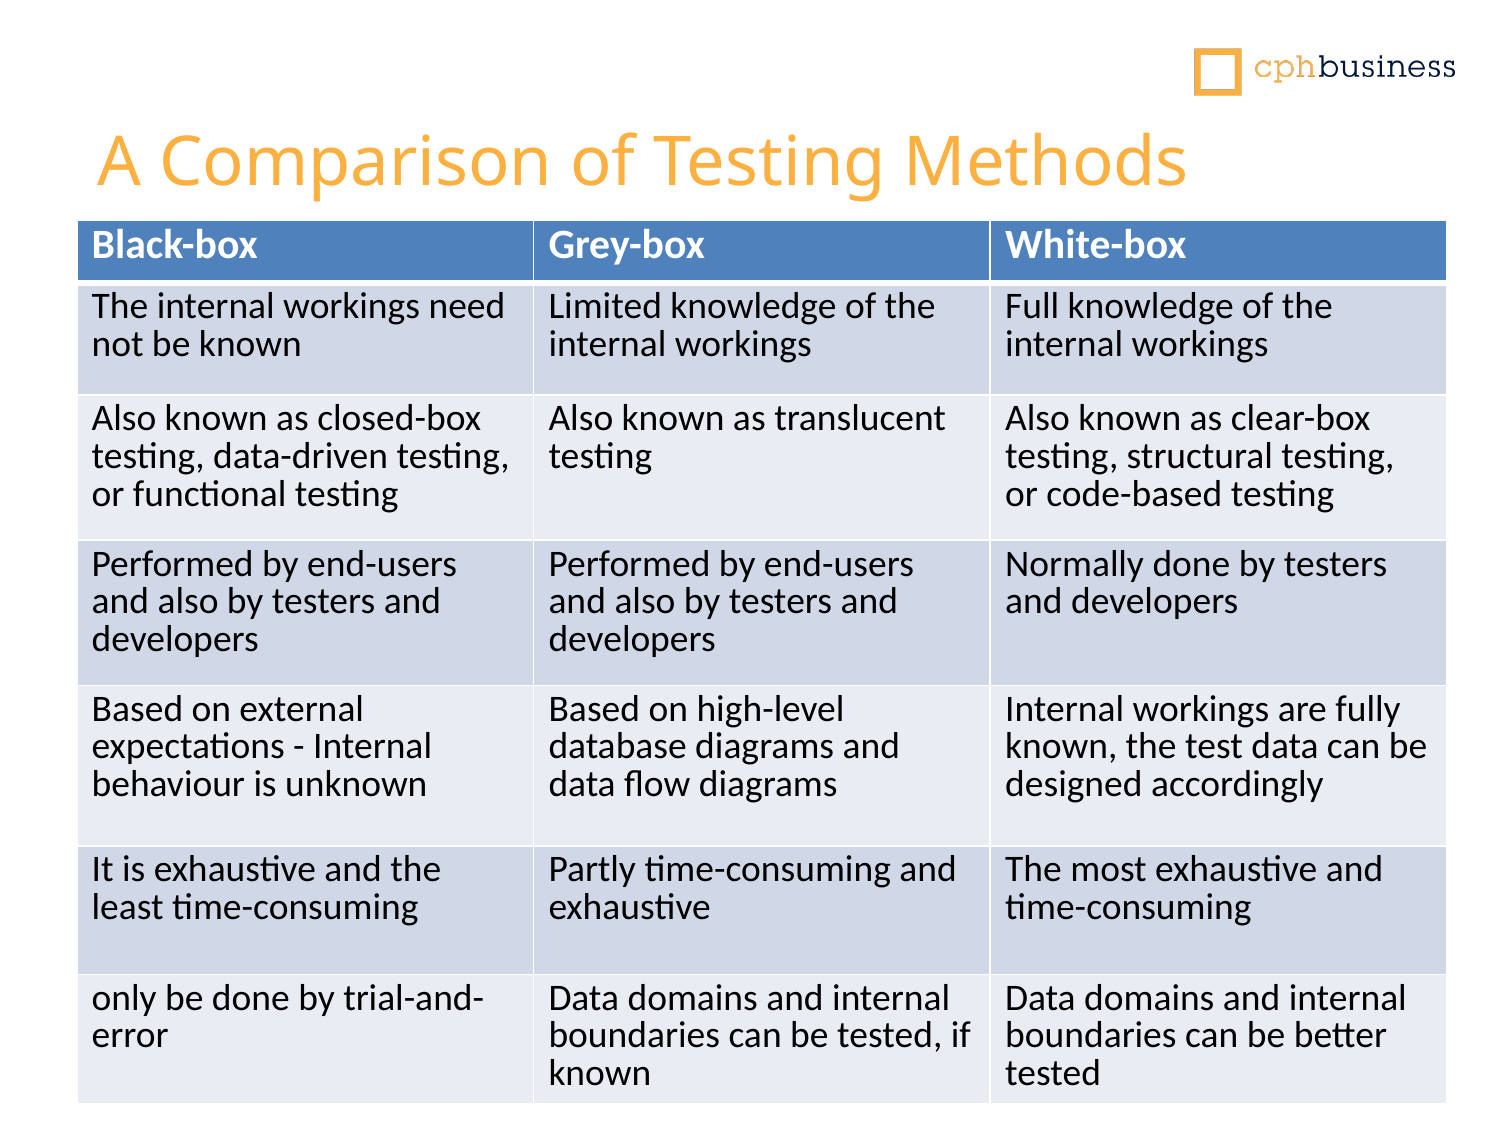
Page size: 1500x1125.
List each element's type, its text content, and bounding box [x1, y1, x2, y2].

table_cell Full knowledge of the internal workings [991, 286, 1446, 394]
list A Comparison of Testing Methods [83, 109, 1411, 219]
table_cell Data domains and internal boundaries can be tested, if known [534, 975, 989, 1103]
table_cell Performed by end-users and also by testers and developers [534, 541, 989, 685]
picture [1147, 1, 1500, 143]
table_cell Also known as clear-box testing, structural testing, or code-based testing [991, 396, 1446, 539]
table_cell only be done by trial-and-error [78, 975, 533, 1103]
table_cell Performed by end-users and also by testers and developers [78, 541, 533, 685]
table_cell Data domains and internal boundaries can be better tested [991, 975, 1446, 1103]
table_cell The most exhaustive and time-consuming [991, 847, 1446, 974]
table_cell Based on external expectations - Internal behaviour is unknown [78, 686, 533, 845]
table_cell Internal workings are fully known, the test data can be designed accordingly [991, 686, 1446, 845]
table_cell Limited knowledge of the internal workings [534, 286, 989, 394]
table_cell Also known as translucent testing [534, 396, 989, 539]
table_header Grey-box [534, 221, 989, 280]
table_cell It is exhaustive and the least time-consuming [78, 847, 533, 974]
table_cell The internal workings need not be known [78, 286, 533, 394]
table_cell Also known as closed-box testing, data-driven testing, or functional testing [78, 396, 533, 539]
table_cell Partly time-consuming and exhaustive [534, 847, 989, 974]
table_header Black-box [78, 221, 533, 280]
table_cell Normally done by testers and developers [991, 541, 1446, 685]
table_header White-box [991, 221, 1446, 280]
table_cell Based on high-level database diagrams and data flow diagrams [534, 686, 989, 845]
